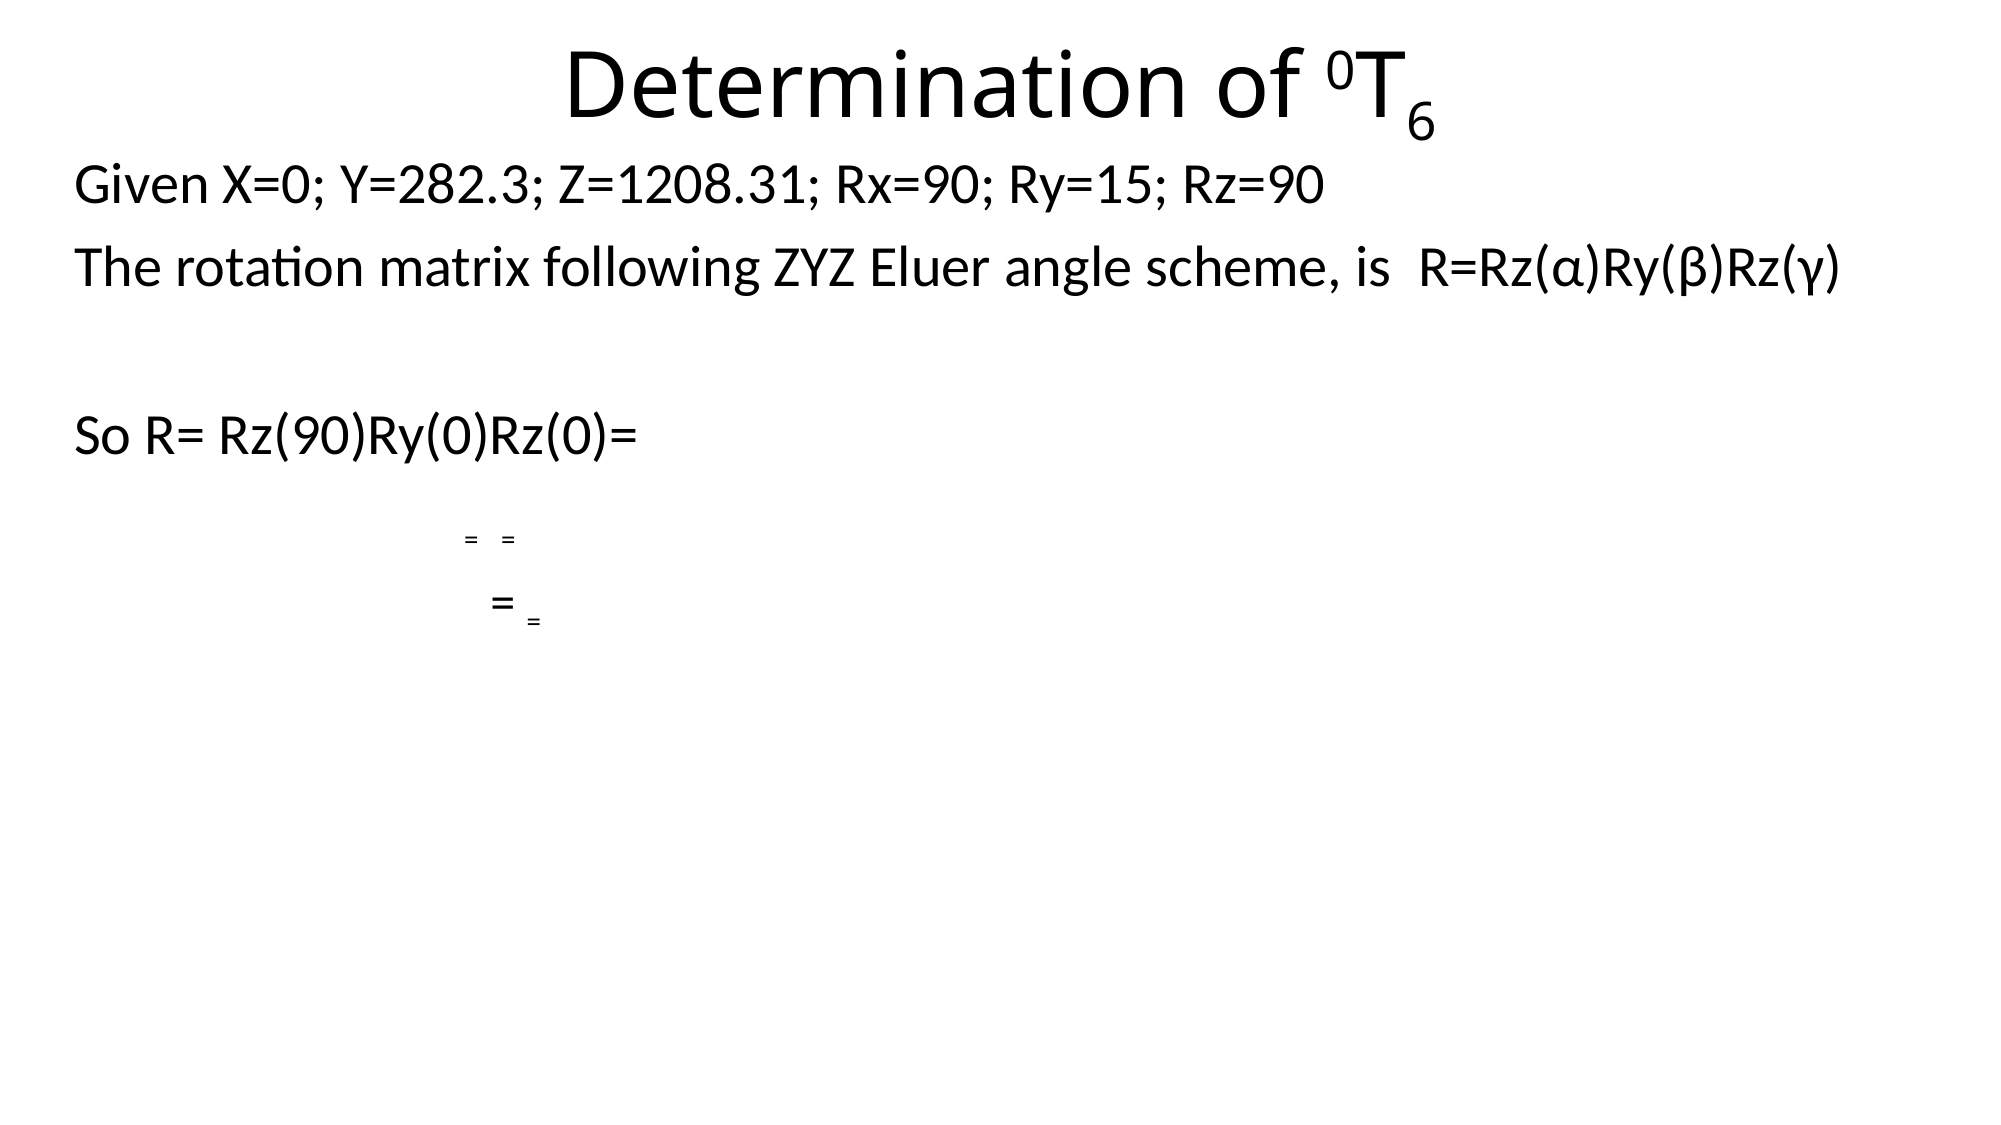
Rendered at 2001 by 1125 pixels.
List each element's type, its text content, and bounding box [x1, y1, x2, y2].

title Determination of 0T6 [137, 21, 1863, 146]
